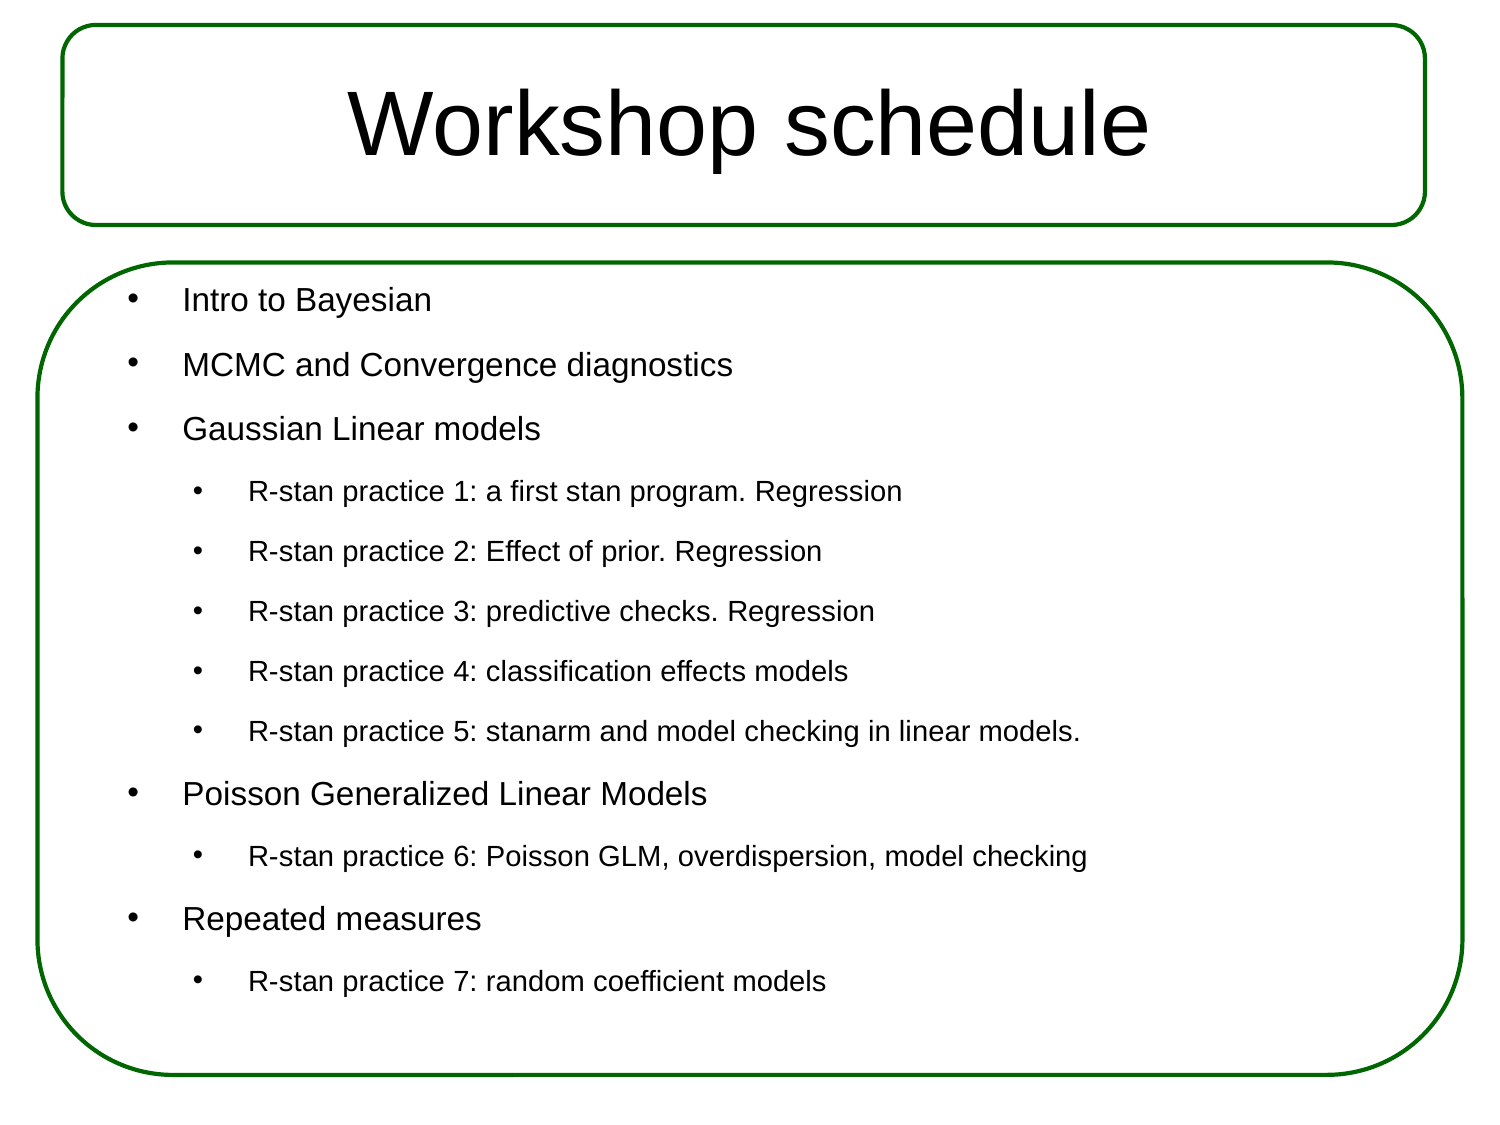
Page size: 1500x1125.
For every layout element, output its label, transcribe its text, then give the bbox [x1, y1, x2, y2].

title Workshop schedule [75, 24, 1425, 213]
list Intro to Bayesian MCMC and Convergence diagnostics Gaussian Linear models R-stan practice 1: a first stan program. Regression R-stan practice 2: Effect of prior. Regression R-stan practice 3: predictive checks. Regression R-stan practice 4: classification effects models R-stan practice 5: stanarm and model checking in linear models. Poisson Generalized Linear Models R-stan practice 6: Poisson GLM, overdispersion, model checking Repeated measures R-stan practice 7: random coefficient models [112, 270, 1375, 925]
